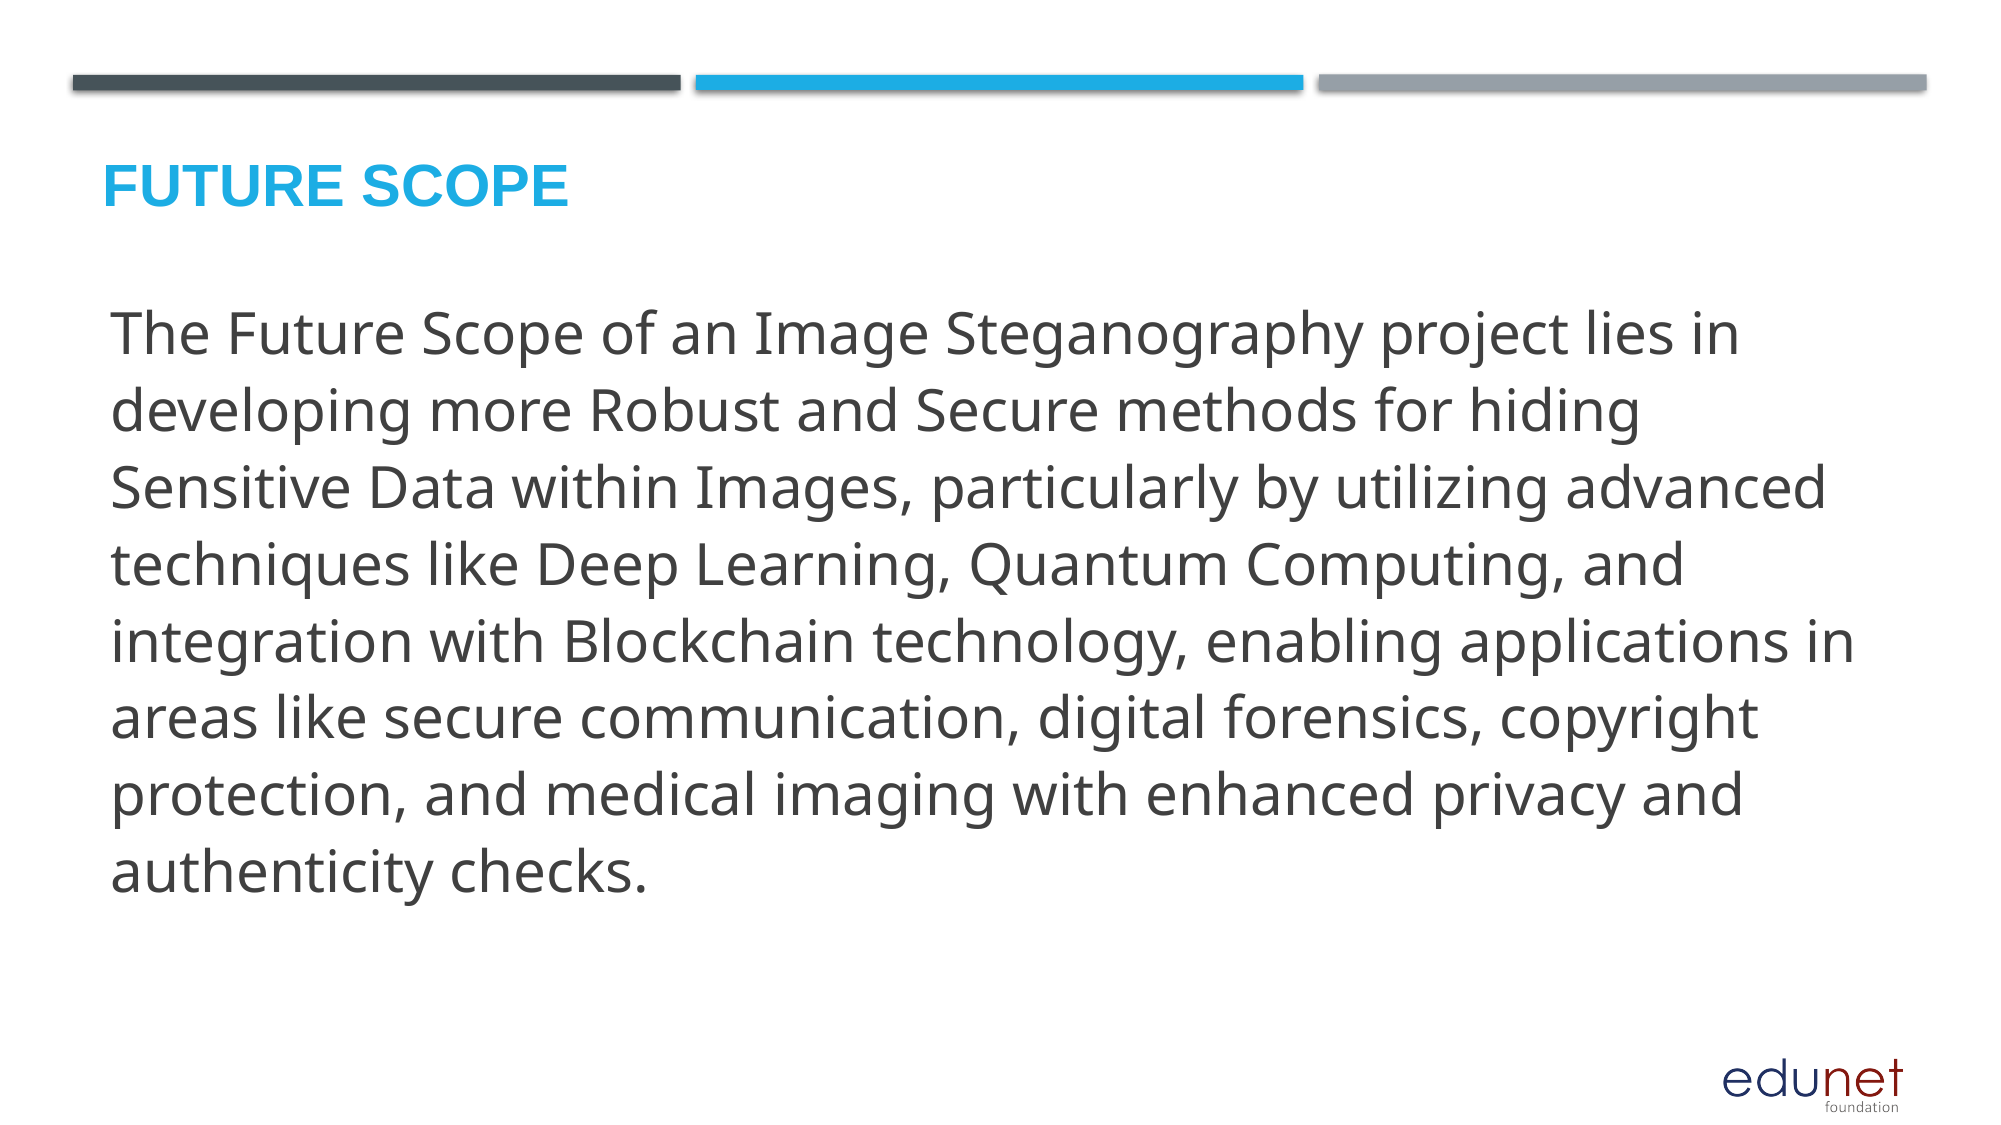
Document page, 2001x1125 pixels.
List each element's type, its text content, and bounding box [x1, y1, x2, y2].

text_box Future scope [87, 138, 1898, 226]
list The Future Scope of an Image Steganography project lies in developing more Robust and Secure methods for hiding Sensitive Data within Images, particularly by utilizing advanced techniques like Deep Learning, Quantum Computing, and integration with Blockchain technology, enabling applications in areas like secure communication, digital forensics, copyright protection, and medical imaging with enhanced privacy and authenticity checks. [95, 213, 1905, 981]
picture [1719, 1056, 1905, 1116]
